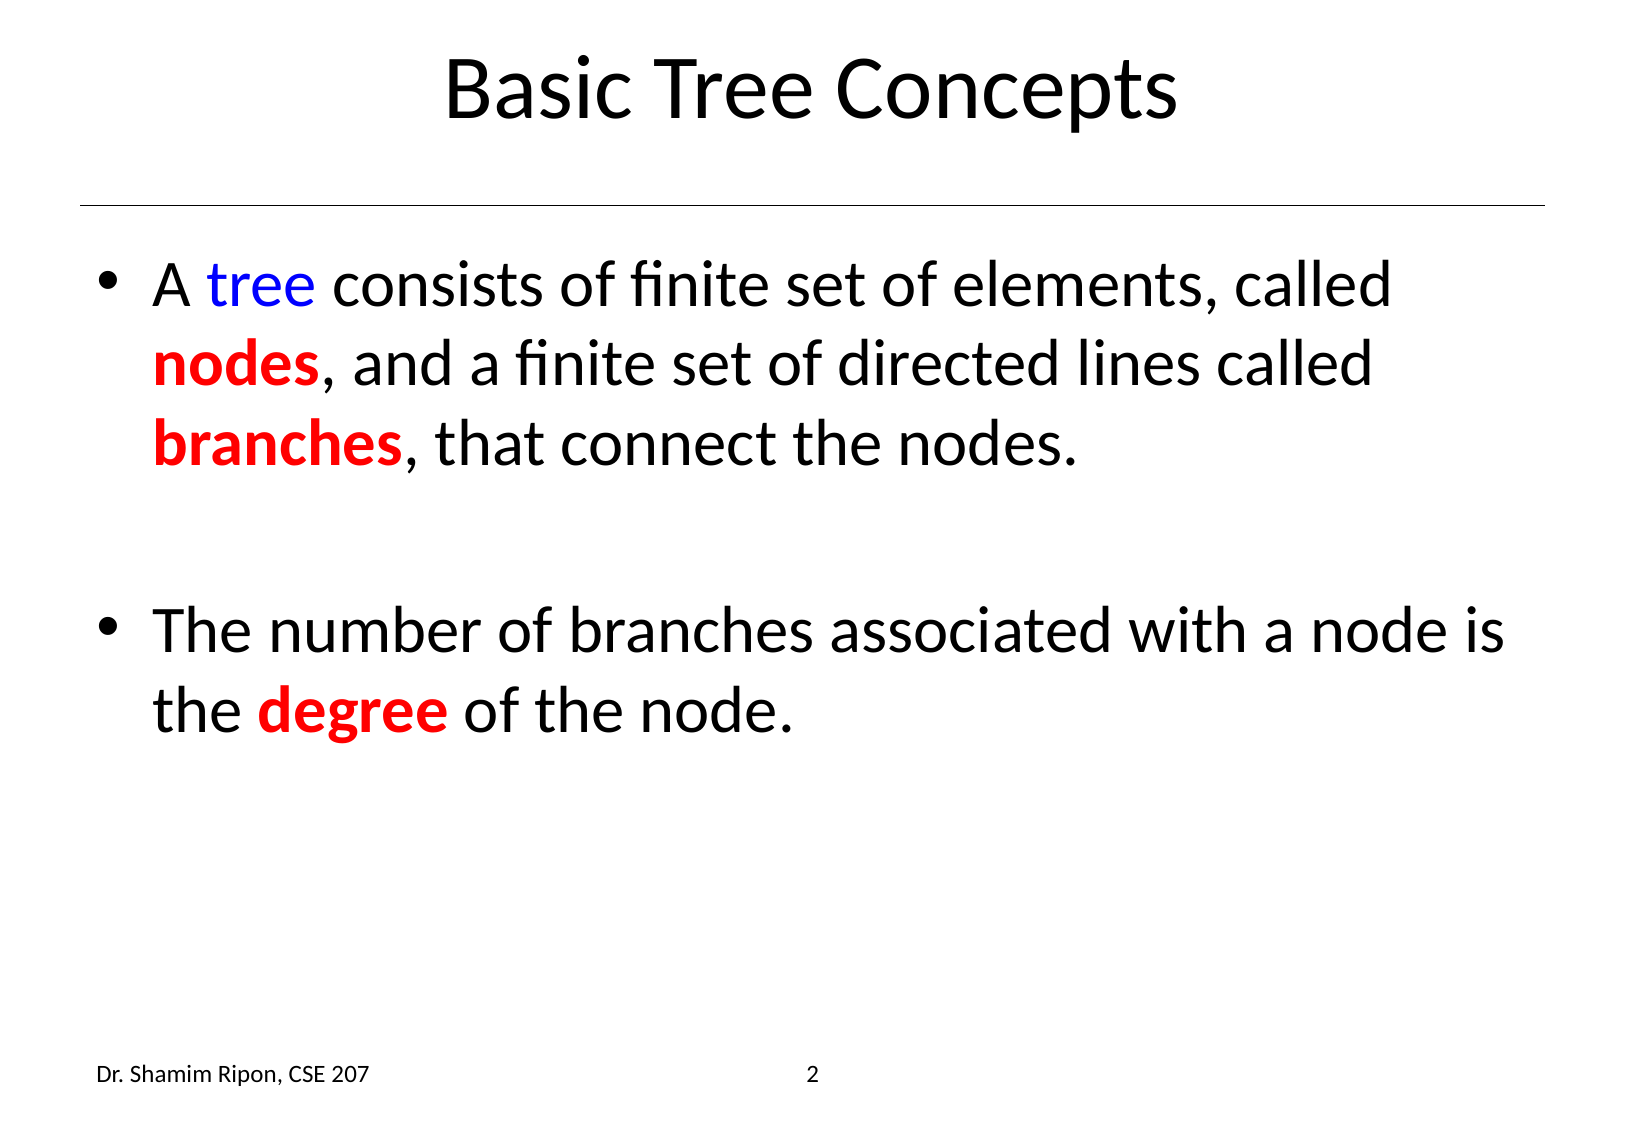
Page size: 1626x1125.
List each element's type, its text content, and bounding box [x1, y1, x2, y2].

list A tree consists of finite set of elements, called nodes, and a finite set of directed lines called branches, that connect the nodes. The number of branches associated with a node is the degree of the node. [81, 231, 1544, 975]
title Basic Tree Concepts [81, 19, 1544, 207]
slide_number 2 [555, 1042, 1070, 1103]
footer Dr. Shamim Ripon, CSE 207 [81, 1042, 461, 1103]
